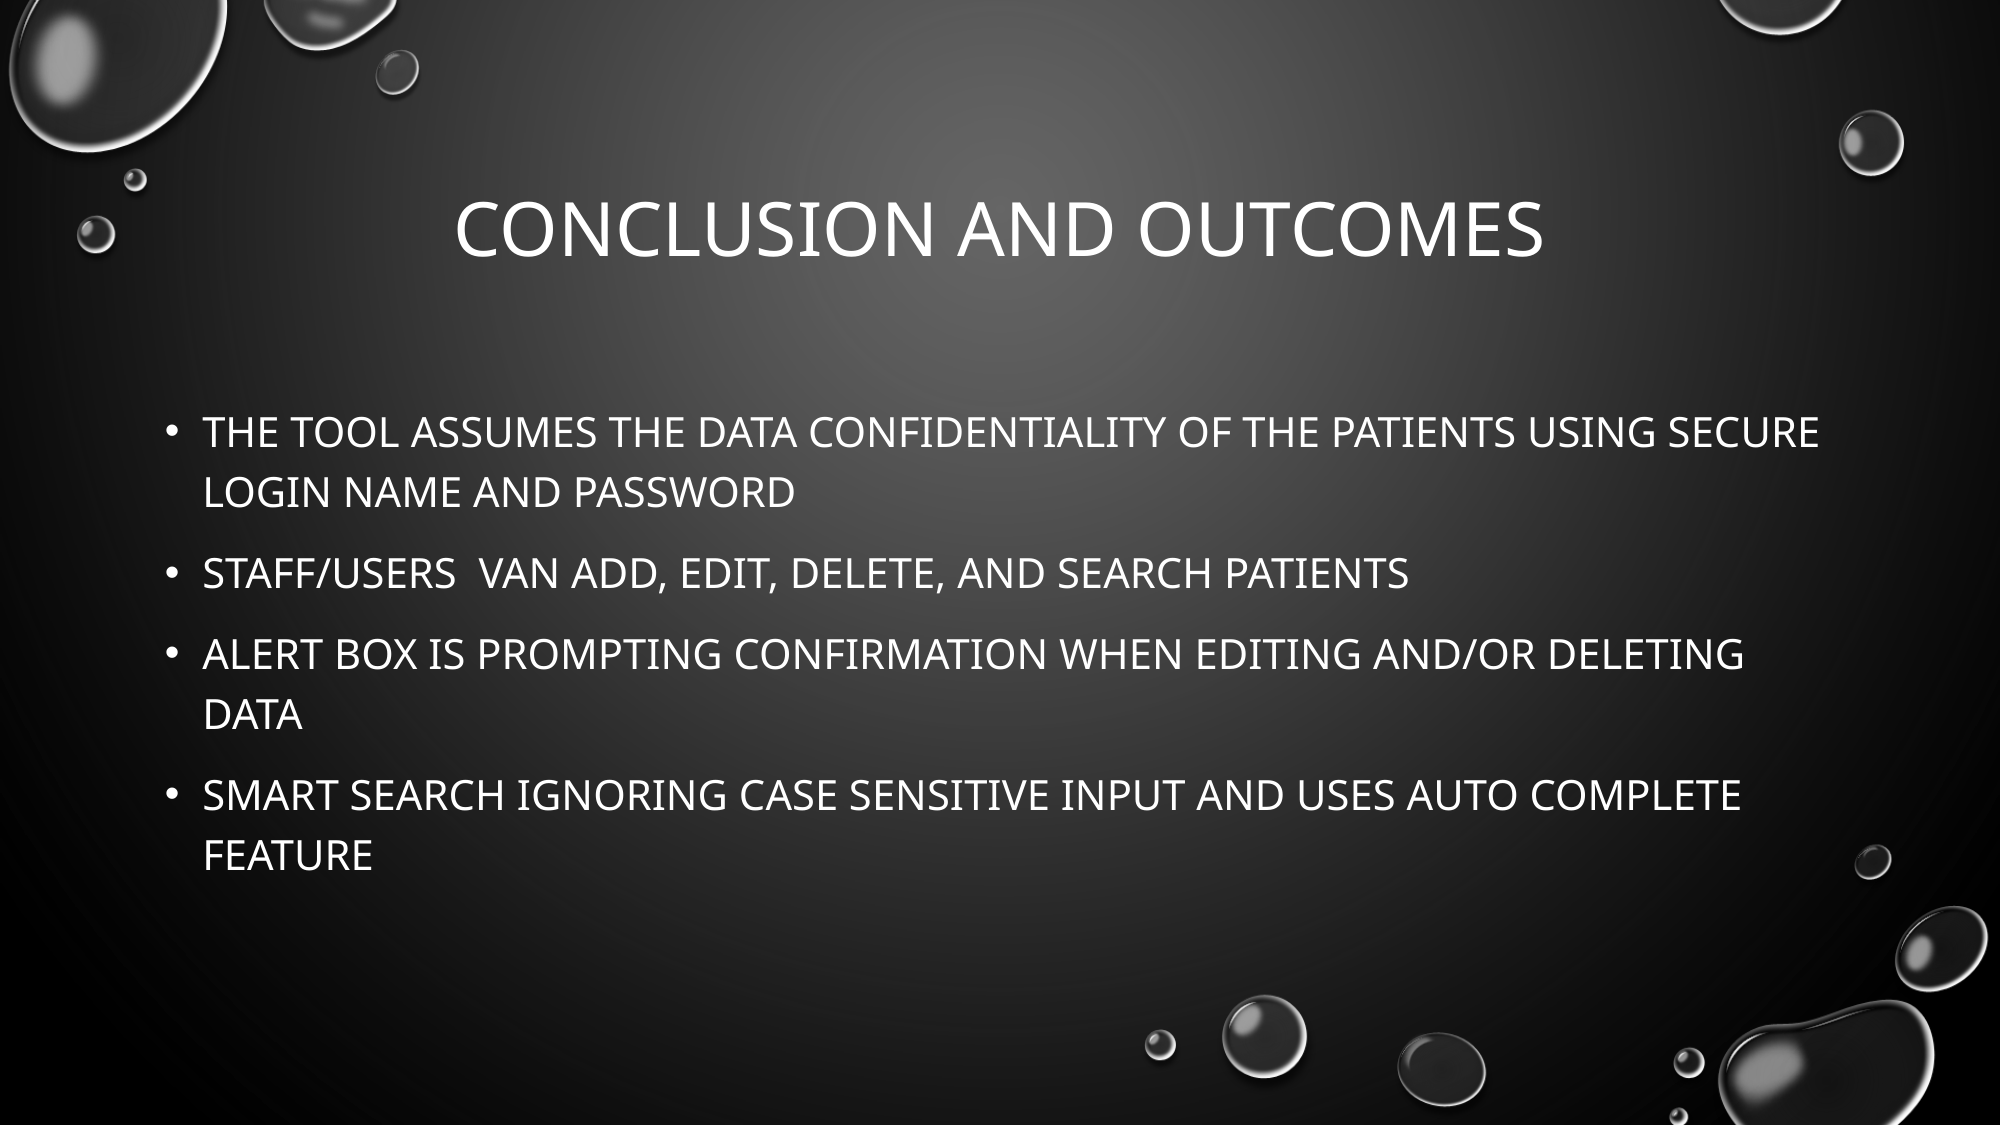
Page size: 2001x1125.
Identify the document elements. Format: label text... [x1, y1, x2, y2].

title Conclusion and outcomes [149, 101, 1851, 364]
list The tool assumes the data confidentiality of the patients using secure login name and password staff/users van add, edit, delete, and search patients alert box is prompting confirmation when editing and/or deleting data Smart search ignoring case sensitive input and uses auto complete feature [149, 388, 1850, 950]
picture [0, 0, 2000, 1125]
